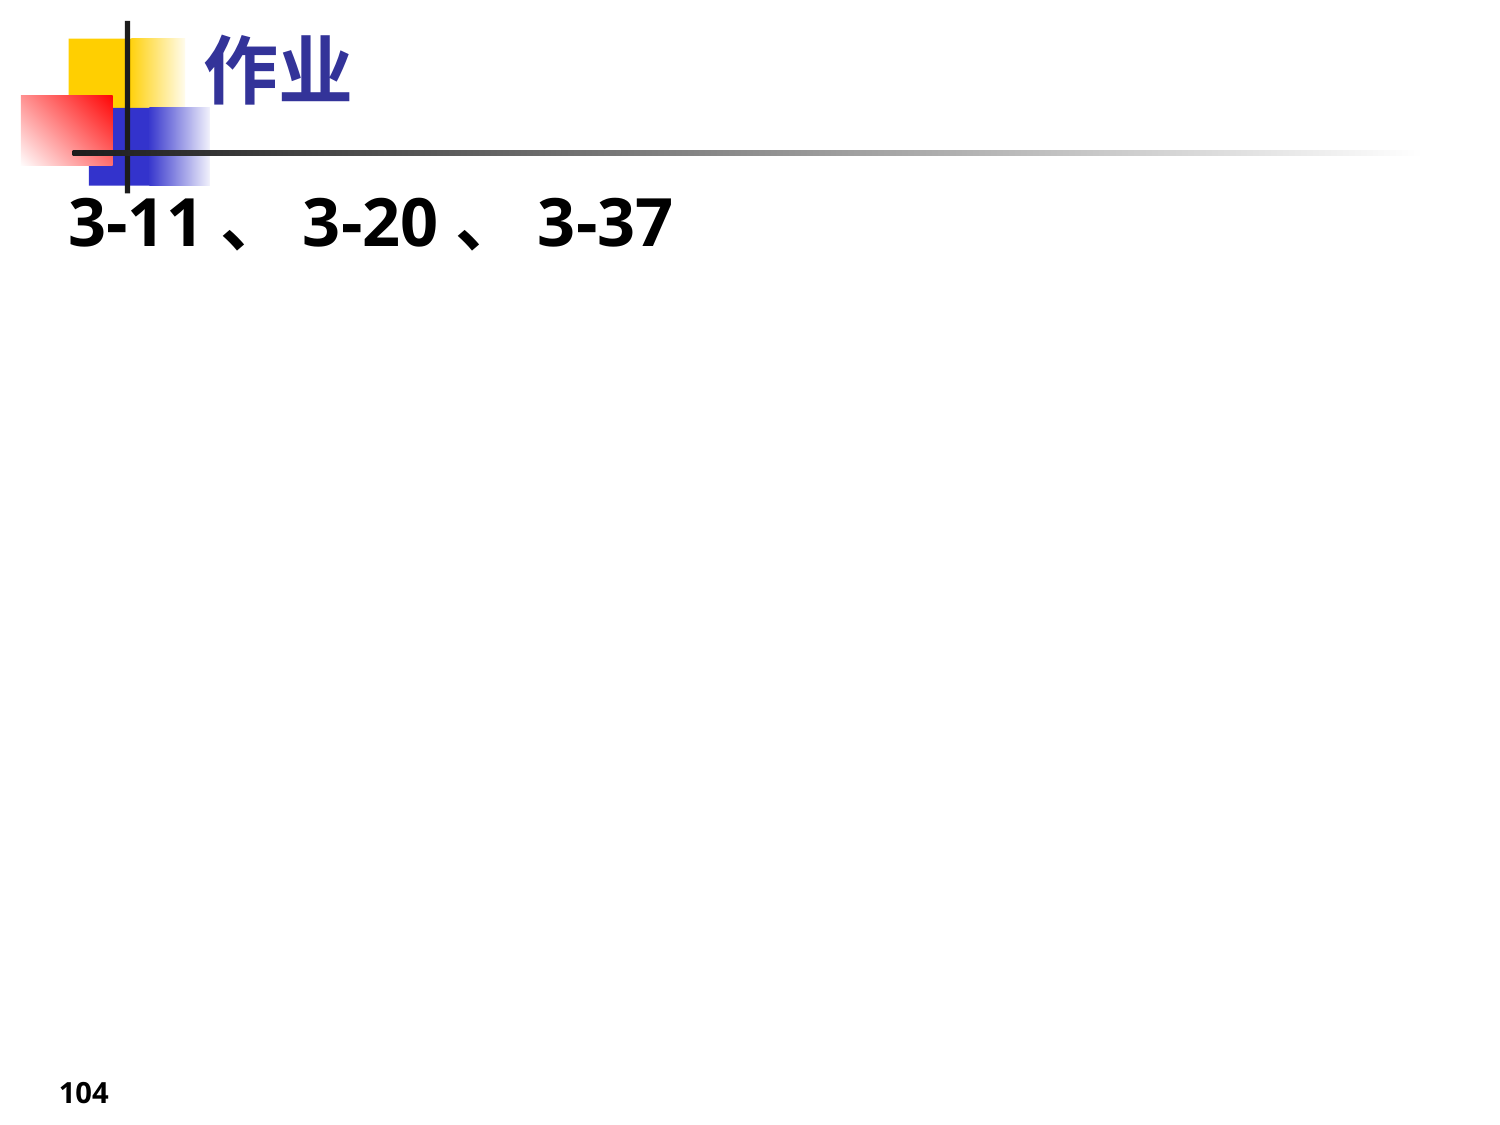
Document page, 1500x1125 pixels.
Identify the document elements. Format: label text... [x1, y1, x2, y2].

slide_number 104 [29, 1046, 124, 1122]
title 作业 [188, 19, 1468, 122]
list 3-11、3-20、3-37 [53, 172, 1469, 303]
